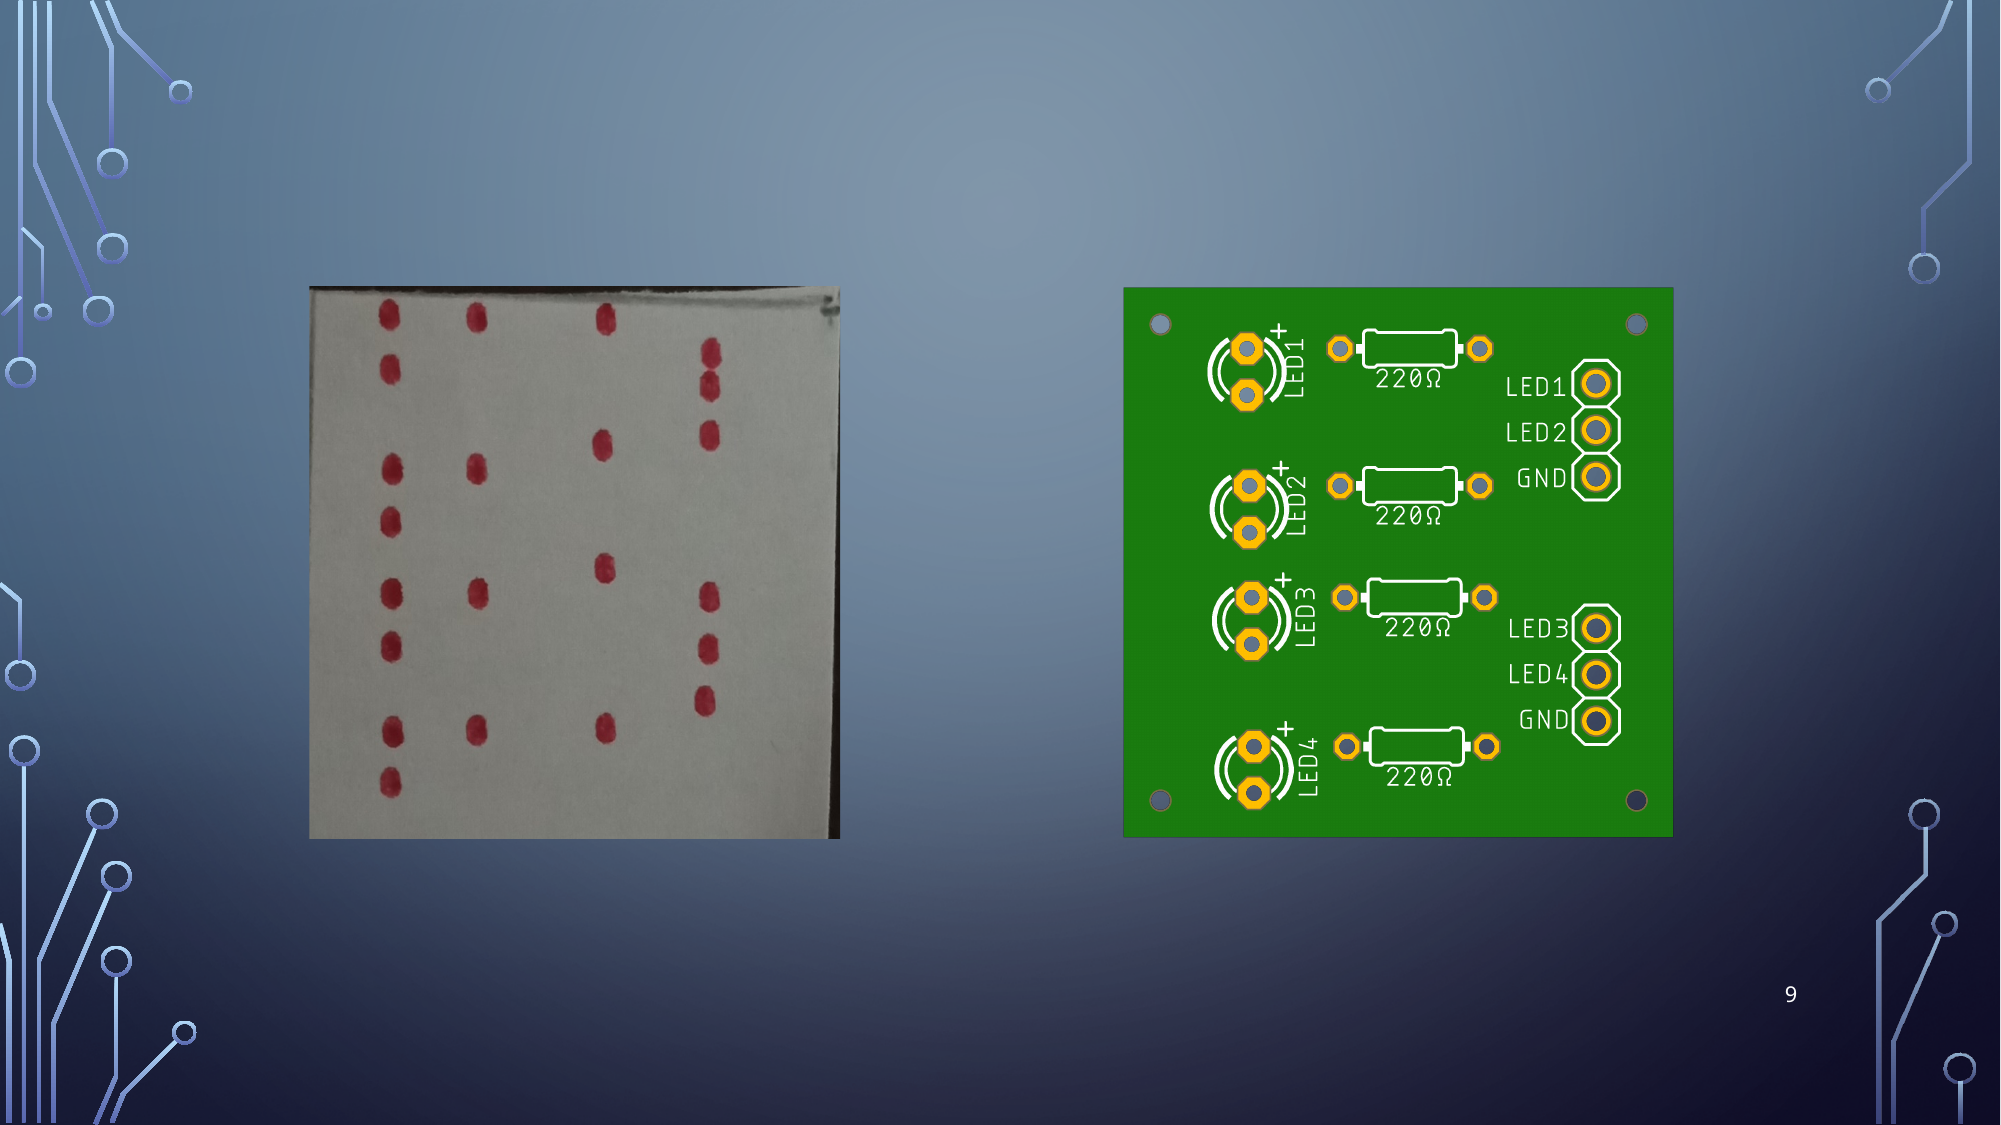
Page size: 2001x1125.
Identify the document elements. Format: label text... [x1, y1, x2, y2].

slide_number 9 [1685, 965, 1813, 1025]
picture [983, 286, 1813, 839]
picture [309, 286, 841, 839]
